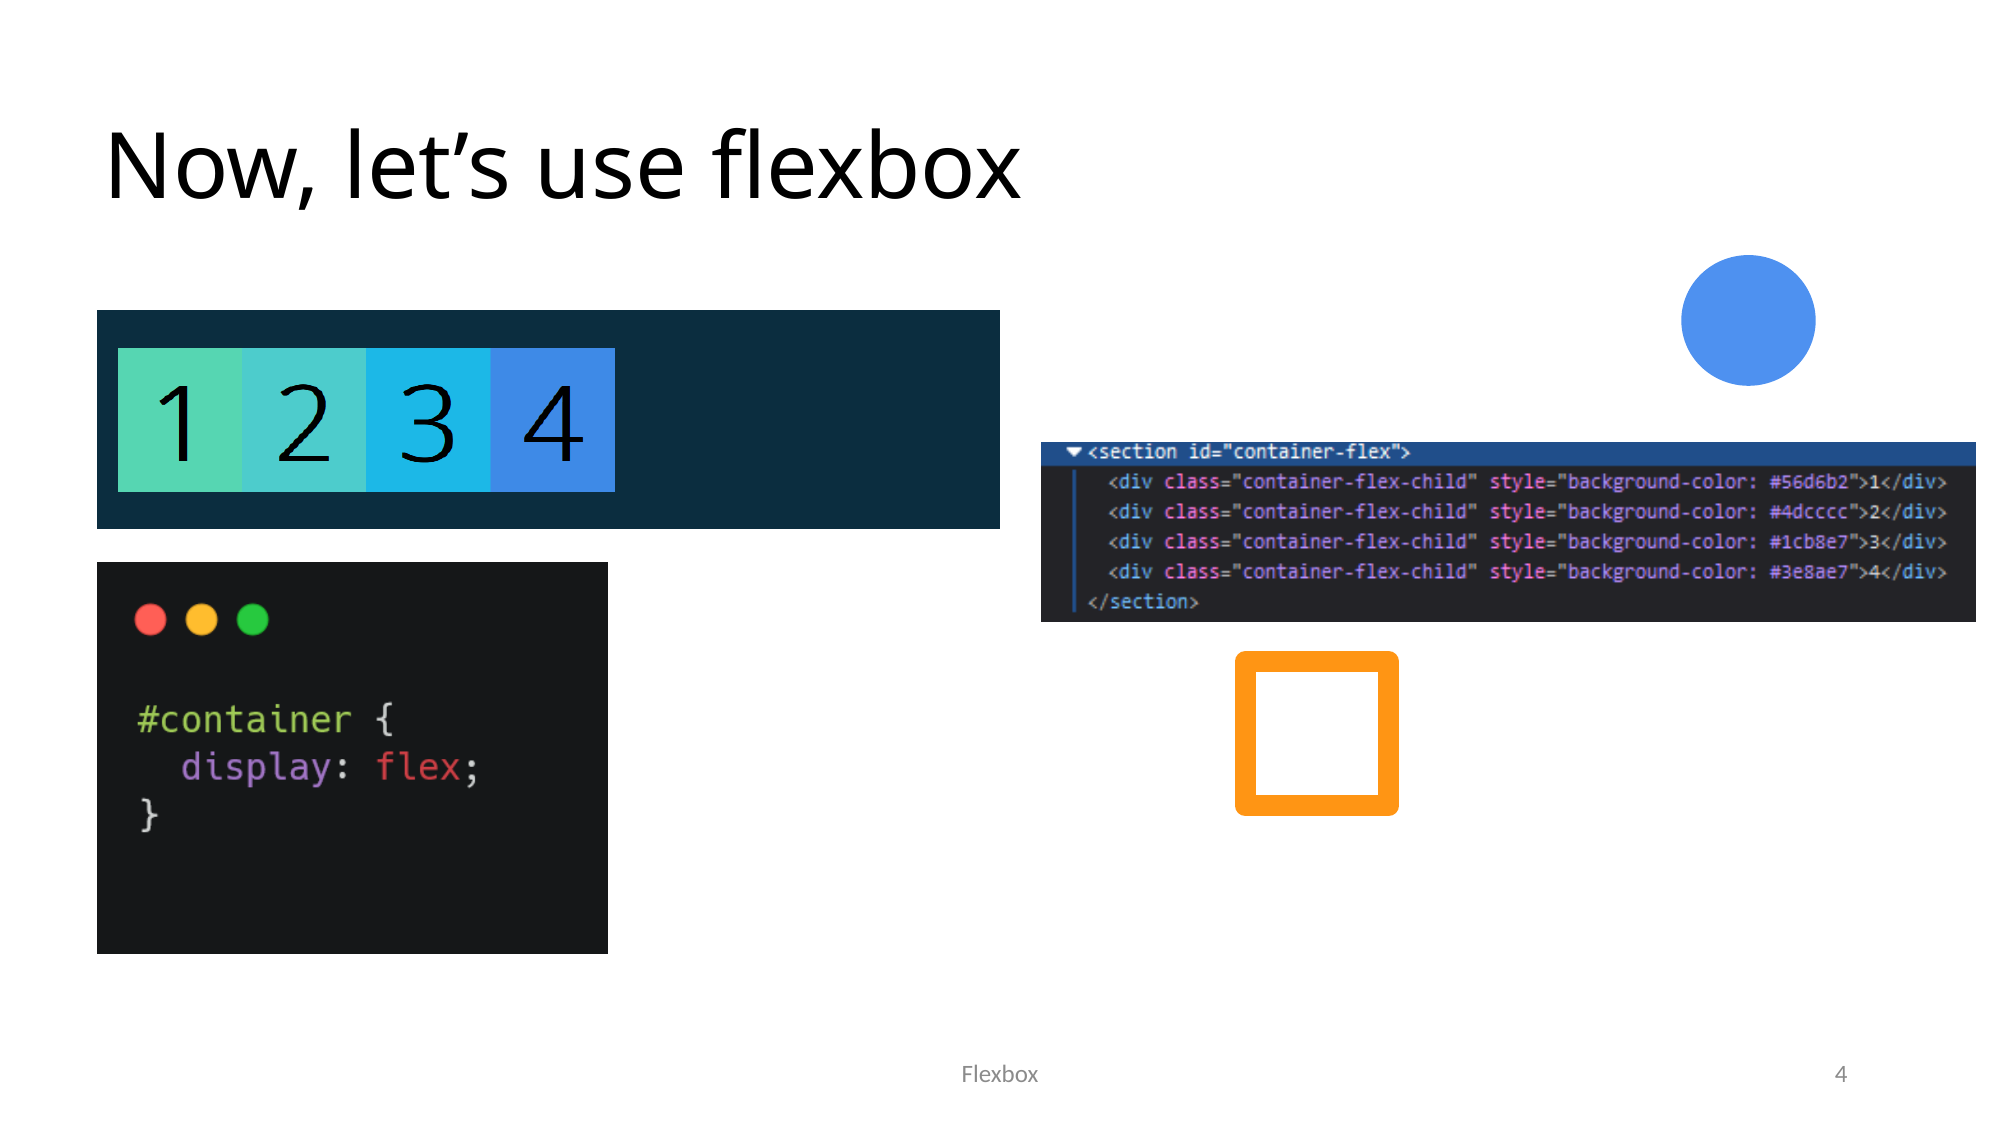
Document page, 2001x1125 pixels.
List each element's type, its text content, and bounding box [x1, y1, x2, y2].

picture [1040, 442, 1976, 622]
title Now, let’s use flexbox [88, 59, 1041, 278]
picture [97, 562, 608, 954]
slide_number 4 [1412, 1042, 1863, 1103]
footer Flexbox [662, 1042, 1338, 1103]
picture [97, 310, 1000, 529]
